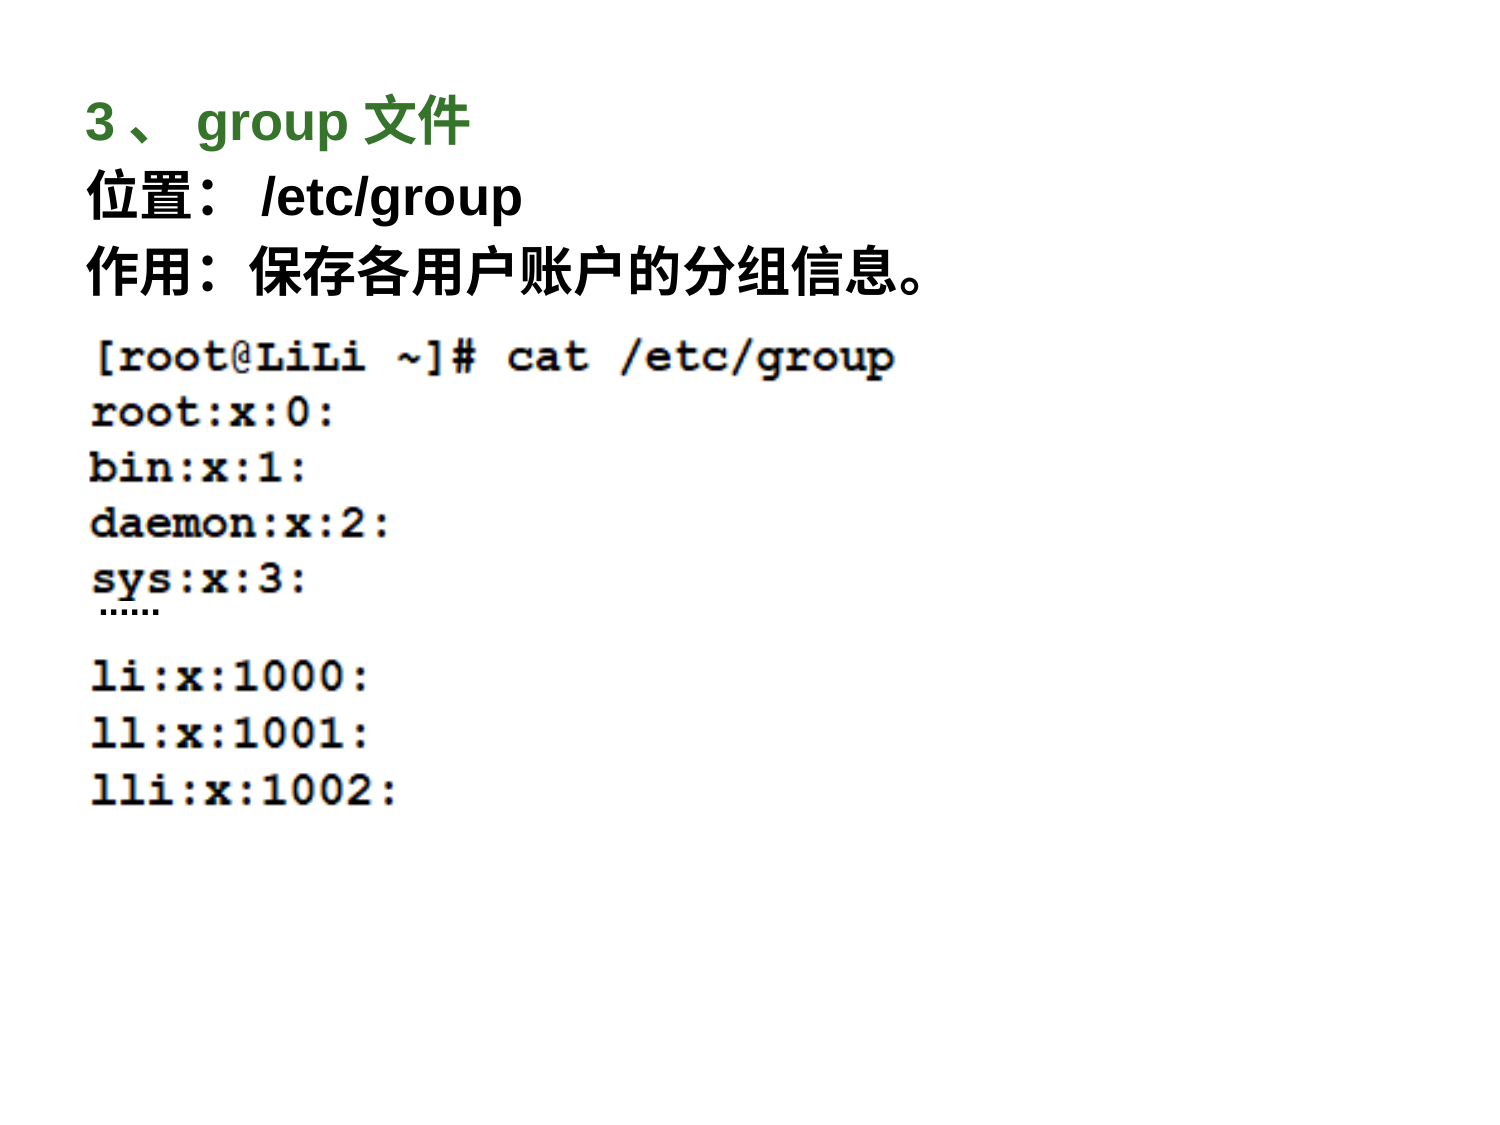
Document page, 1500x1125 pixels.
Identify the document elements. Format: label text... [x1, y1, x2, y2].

picture [88, 644, 433, 816]
list 3、group文件 位置：/etc/group 作用：保存各用户账户的分组信息。 ...... [41, 78, 1476, 1025]
picture [88, 326, 936, 602]
